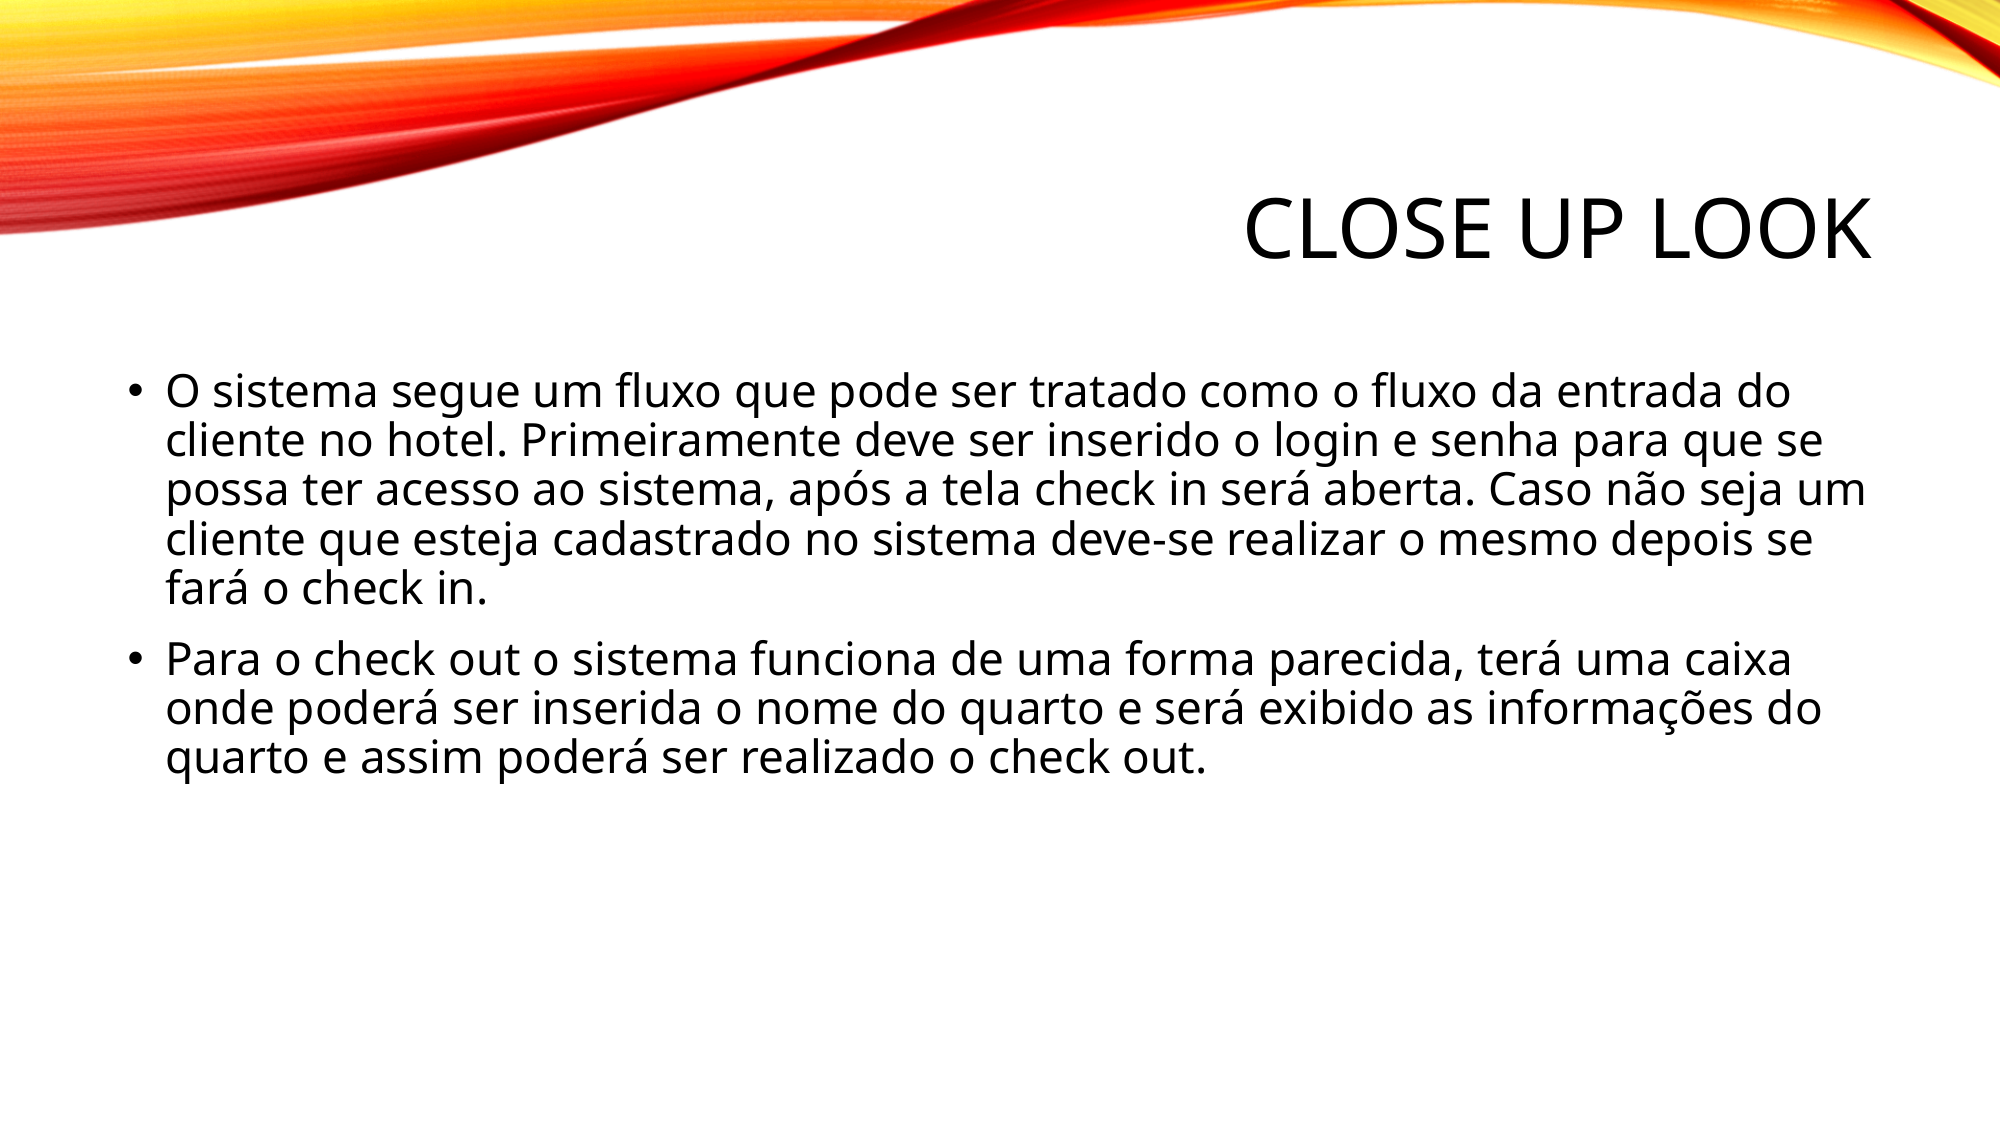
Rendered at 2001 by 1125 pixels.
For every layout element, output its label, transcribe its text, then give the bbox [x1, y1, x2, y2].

title Close up look [474, 125, 1888, 338]
picture [0, 0, 2000, 237]
list O sistema segue um fluxo que pode ser tratado como o fluxo da entrada do cliente no hotel. Primeiramente deve ser inserido o login e senha para que se possa ter acesso ao sistema, após a tela check in será aberta. Caso não seja um cliente que esteja cadastrado no sistema deve-se realizar o mesmo depois se fará o check in. Para o check out o sistema funciona de uma forma parecida, terá uma caixa onde poderá ser inserida o nome do quarto e será exibido as informações do quarto e assim poderá ser realizado o check out. [112, 360, 1888, 1021]
